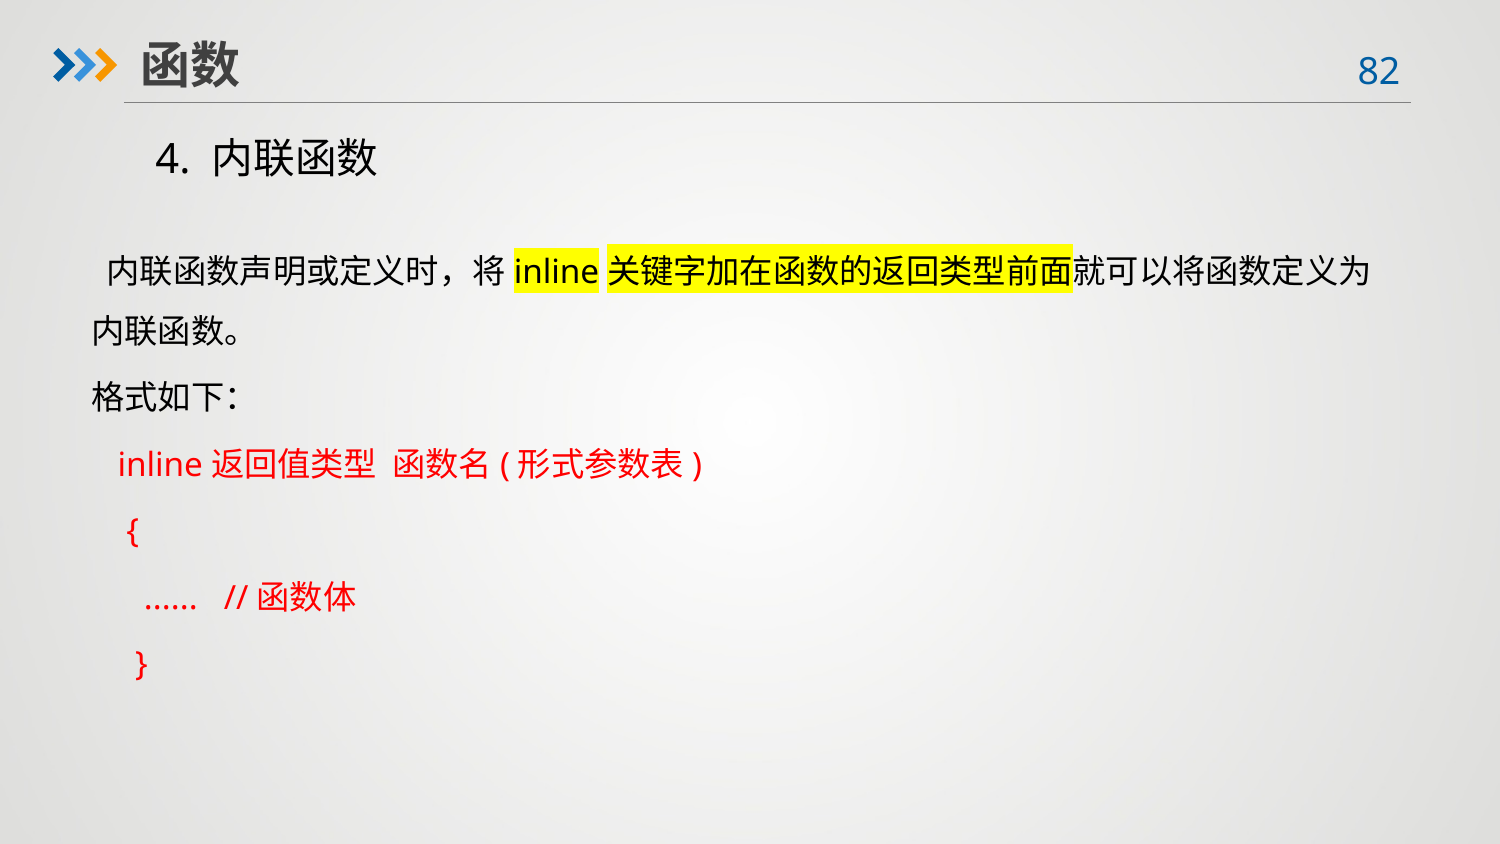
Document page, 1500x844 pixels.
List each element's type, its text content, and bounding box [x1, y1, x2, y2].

text_box 函数 [140, 32, 845, 95]
text_box 4. 内联函数 [140, 124, 610, 190]
text_box 内联函数声明或定义时，将inline关键字加在函数的返回类型前面就可以将函数定义为内联函数。 格式如下： inline返回值类型 函数名(形式参数表) { ...... //函数体 } [76, 222, 1388, 690]
picture [0, 0, 1500, 844]
